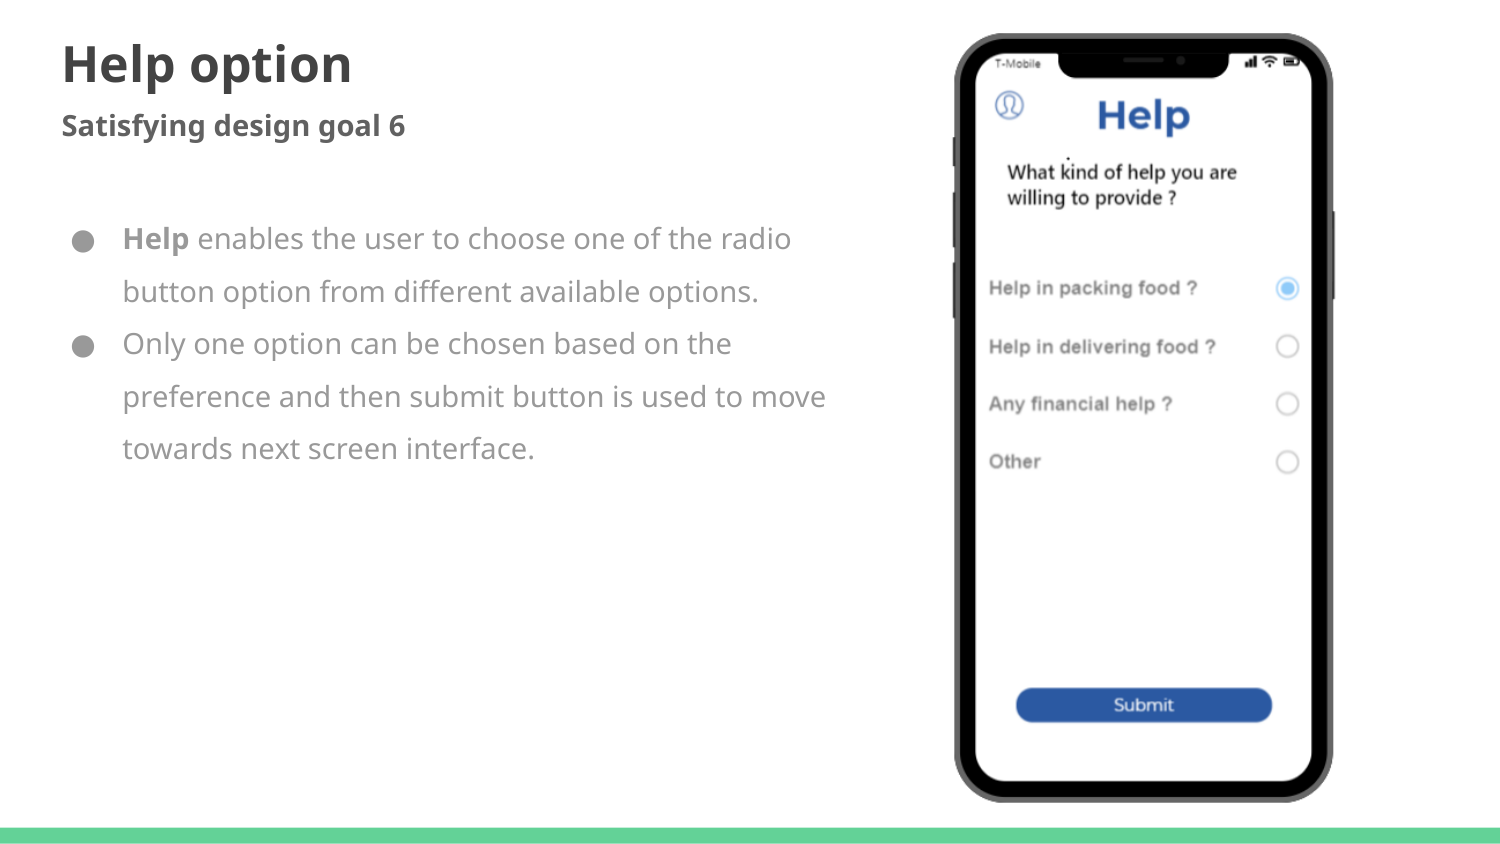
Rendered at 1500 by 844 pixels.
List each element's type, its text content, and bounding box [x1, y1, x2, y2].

text_box Satisfying design goal 6 [46, 92, 534, 149]
picture [944, 24, 1353, 819]
text_box Help enables the user to choose one of the radio button option from different available options. Only one option can be chosen based on the preference and then submit button is used to move towards next screen interface. [32, 188, 897, 797]
text_box Help option [46, 17, 591, 113]
